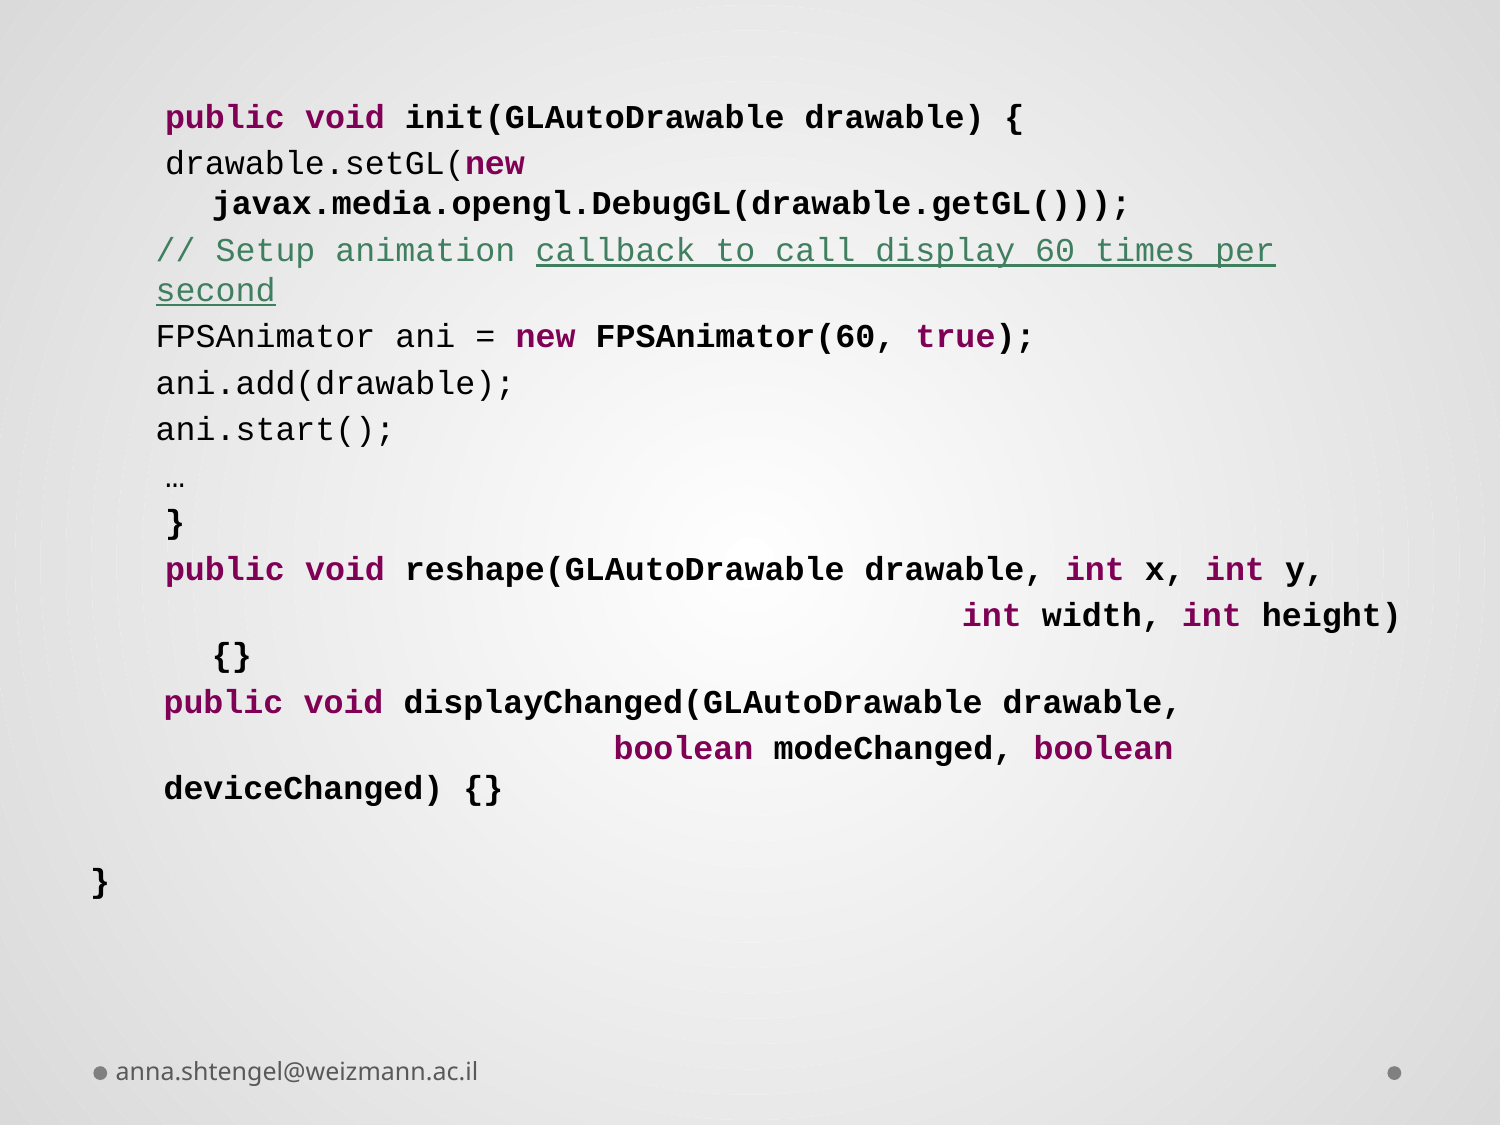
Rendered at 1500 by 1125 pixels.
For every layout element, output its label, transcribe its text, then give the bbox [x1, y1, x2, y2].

footer anna.shtengel@weizmann.ac.il [108, 1042, 576, 1103]
list public void init(GLAutoDrawable drawable) { drawable.setGL(new javax.media.opengl.DebugGL(drawable.getGL())); // Setup animation callback to call display 60 times per second FPSAnimator ani = new FPSAnimator(60, true); ani.add(drawable); ani.start(); … } public void reshape(GLAutoDrawable drawable, int x, int y, int width, int height) {} public void displayChanged(GLAutoDrawable drawable, boolean modeChanged, boolean deviceChanged) {} } [75, 87, 1425, 1005]
